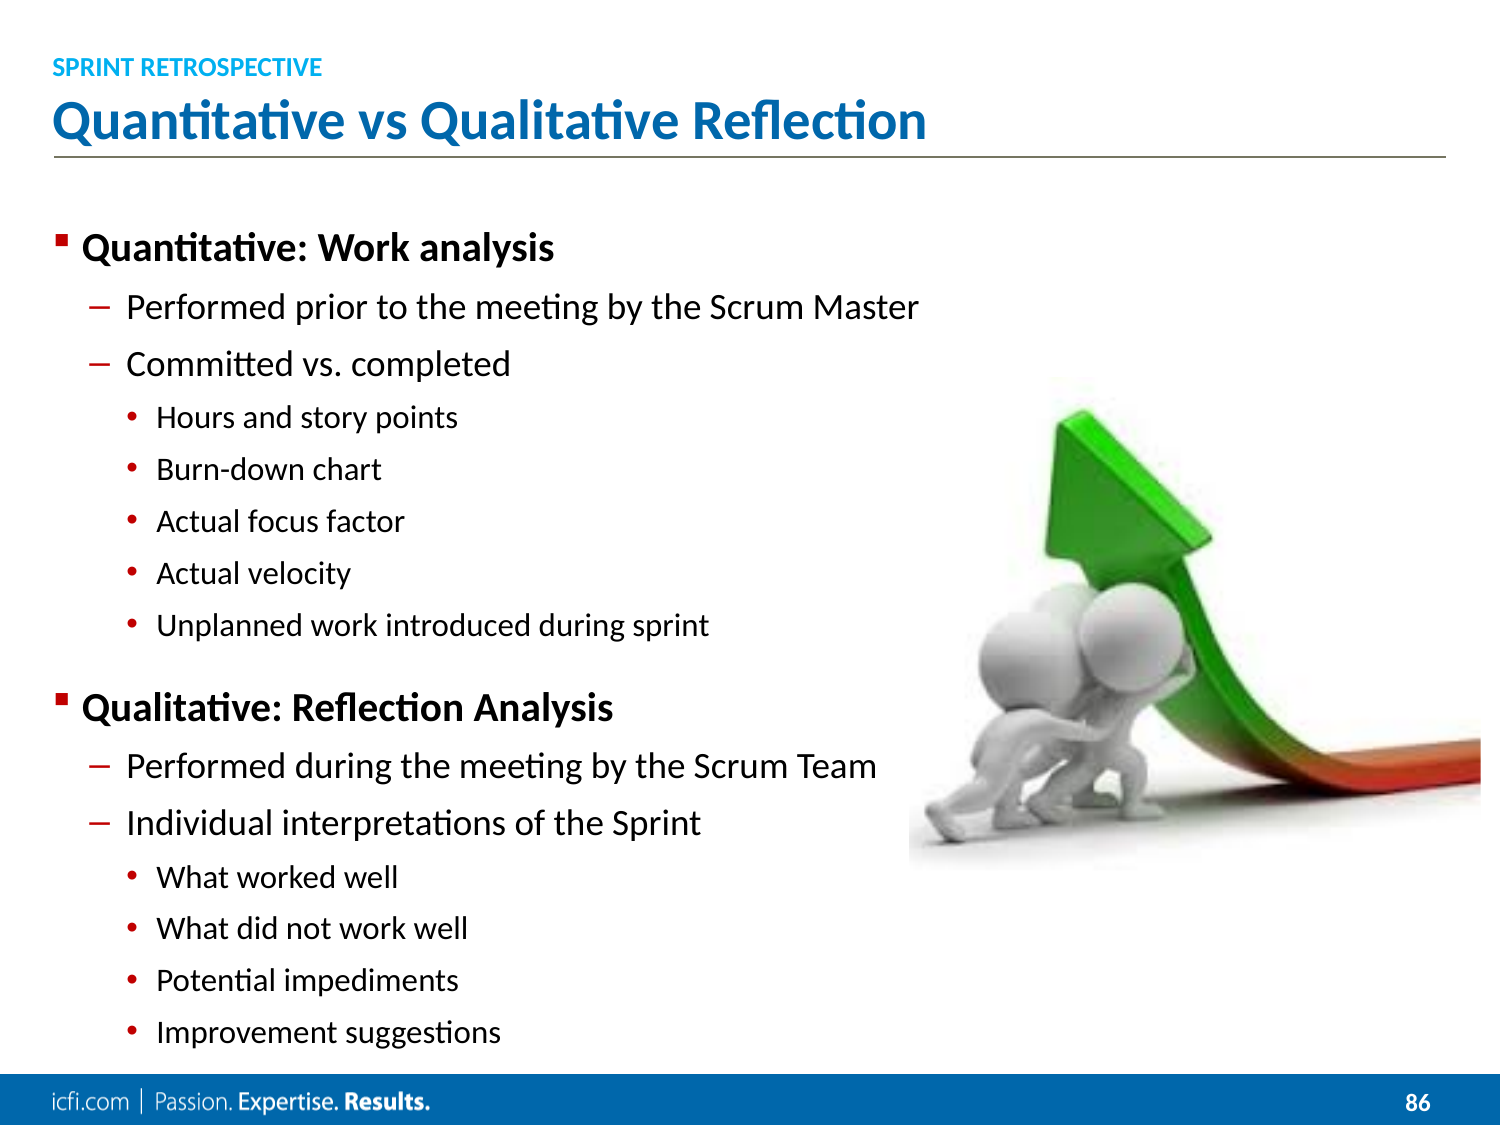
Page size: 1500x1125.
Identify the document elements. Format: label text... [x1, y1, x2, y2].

picture [908, 370, 1481, 903]
picture [0, 1074, 1500, 1125]
list Quantitative: Work analysis Performed prior to the meeting by the Scrum Master Committed vs. completed Hours and story points Burn-down chart Actual focus factor Actual velocity Unplanned work introduced during sprint Qualitative: Reflection Analysis Performed during the meeting by the Scrum Team Individual interpretations of the Sprint What worked well What did not work well Potential impediments Improvement suggestions [37, 213, 1446, 1058]
title Quantitative vs Qualitative Reflection [37, 90, 1446, 158]
list Sprint Retrospective [37, 41, 1446, 90]
